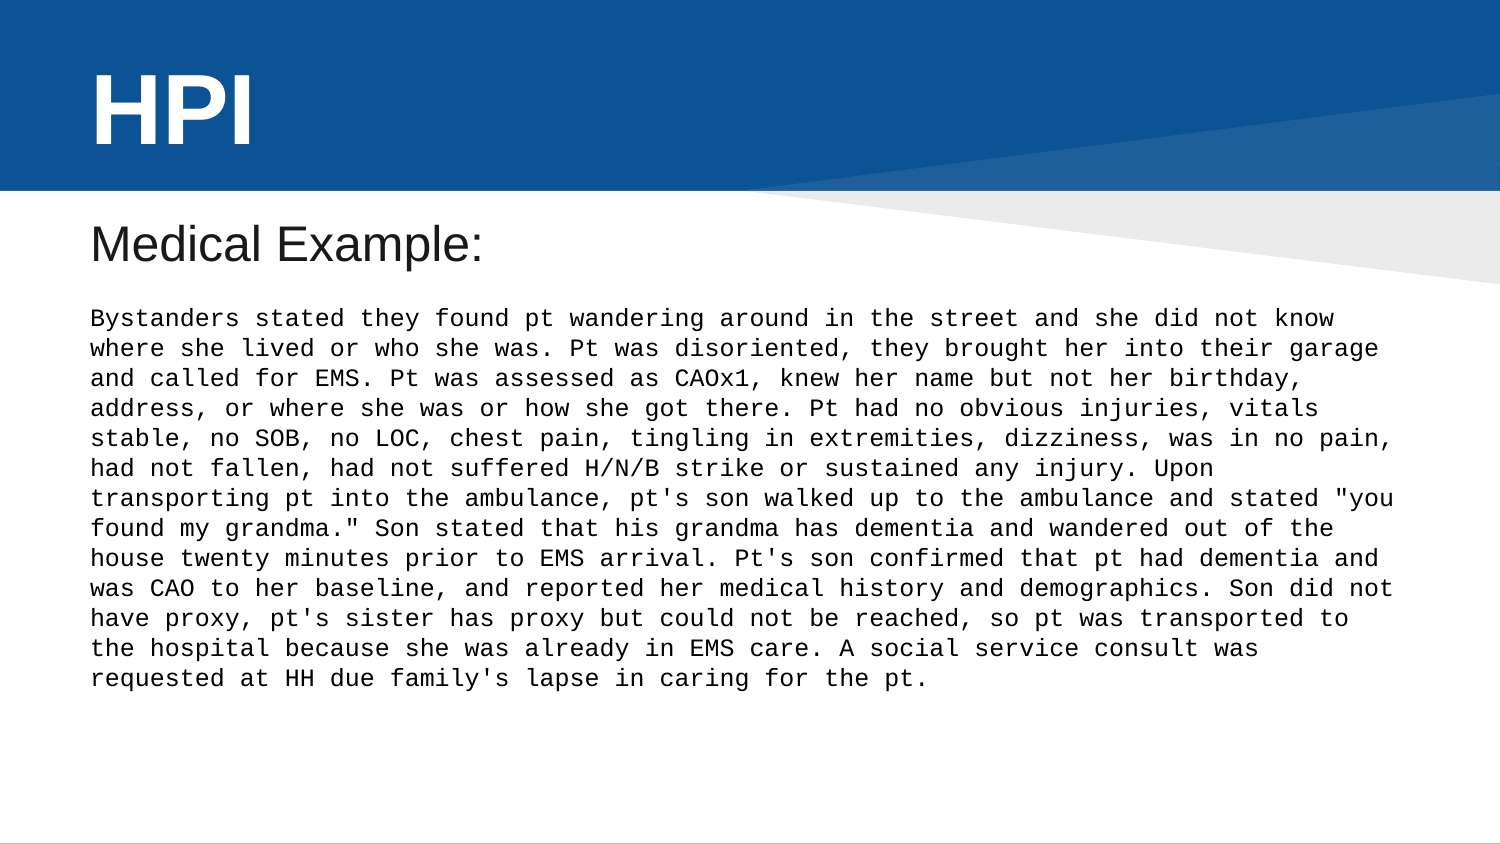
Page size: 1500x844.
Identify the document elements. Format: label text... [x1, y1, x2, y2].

list Medical Example: Bystanders stated they found pt wandering around in the street and she did not know where she lived or who she was. Pt was disoriented, they brought her into their garage and called for EMS. Pt was assessed as CAOx1, knew her name but not her birthday, address, or where she was or how she got there. Pt had no obvious injuries, vitals stable, no SOB, no LOC, chest pain, tingling in extremities, dizziness, was in no pain, had not fallen, had not suffered H/N/B strike or sustained any injury. Upon transporting pt into the ambulance, pt's son walked up to the ambulance and stated "you found my grandma." Son stated that his grandma has dementia and wandered out of the house twenty minutes prior to EMS arrival. Pt's son confirmed that pt had dementia and was CAO to her baseline, and reported her medical history and demographics. Son did not have proxy, pt's sister has proxy but could not be reached, so pt was transported to the hospital because she was already in EMS care. A social service consult was requested at HH due family's lapse in caring for the pt. [75, 196, 1425, 808]
title HPI [75, 33, 1425, 175]
